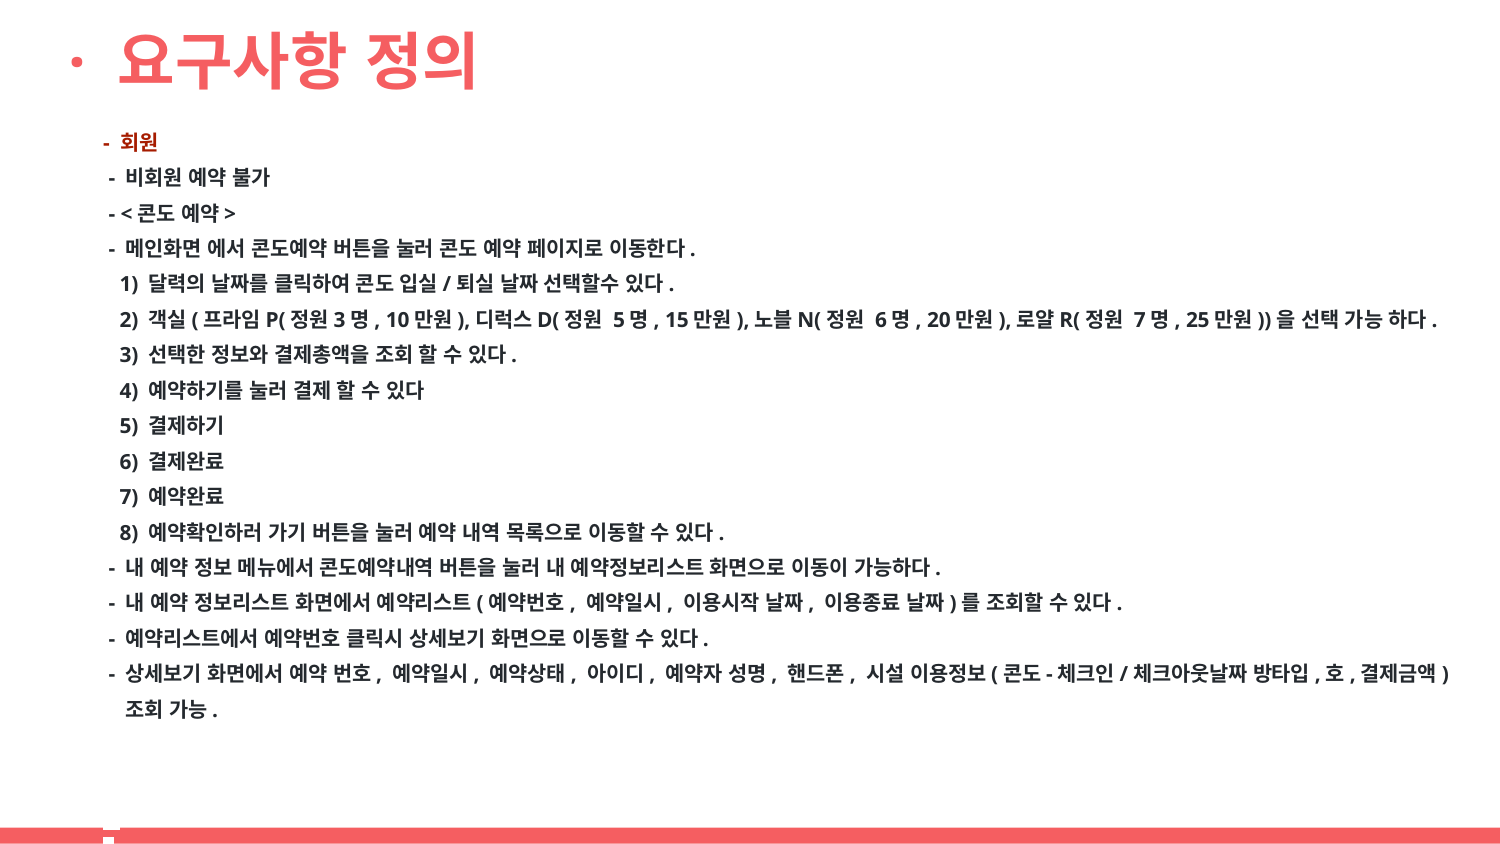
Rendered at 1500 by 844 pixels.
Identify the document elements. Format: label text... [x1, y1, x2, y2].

list - 회원 - 비회원 예약 불가 - <콘도 예약> - 메인화면 에서 콘도예약 버튼을 눌러 콘도 예약 페이지로 이동한다. 1) 달력의 날짜를 클릭하여 콘도 입실/퇴실 날짜 선택할수 있다. 2) 객실(프라임P(정원3명, 10만원),디럭스D(정원 5명, 15만원),노블N(정원 6명, 20만원),로얄R(정원 7명, 25만원))을 선택 가능 하다. 3) 선택한 정보와 결제총액을 조회 할 수 있다. 4) 예약하기를 눌러 결제 할 수 있다 5) 결제하기 6) 결제완료 7) 예약완료 8) 예약확인하러 가기 버튼을 눌러 예약 내역 목록으로 이동할 수 있다. - 내 예약 정보 메뉴에서 콘도예약내역 버튼을 눌러 내 예약정보리스트 화면으로 이동이 가능하다. - 내 예약 정보리스트 화면에서 예약리스트(예약번호, 예약일시, 이용시작 날짜, 이용종료 날짜)를 조회할 수 있다. - 예약리스트에서 예약번호 클릭시 상세보기 화면으로 이동할 수 있다. - 상세보기 화면에서 예약 번호, 예약일시, 예약상태, 아이디, 예약자 성명, 핸드폰, 시설 이용정보(콘도-체크인/체크아웃날짜 방타입,호,결제금액) 조회 가능. [88, 103, 1486, 812]
title · 요구사항 정의 [53, 6, 618, 110]
